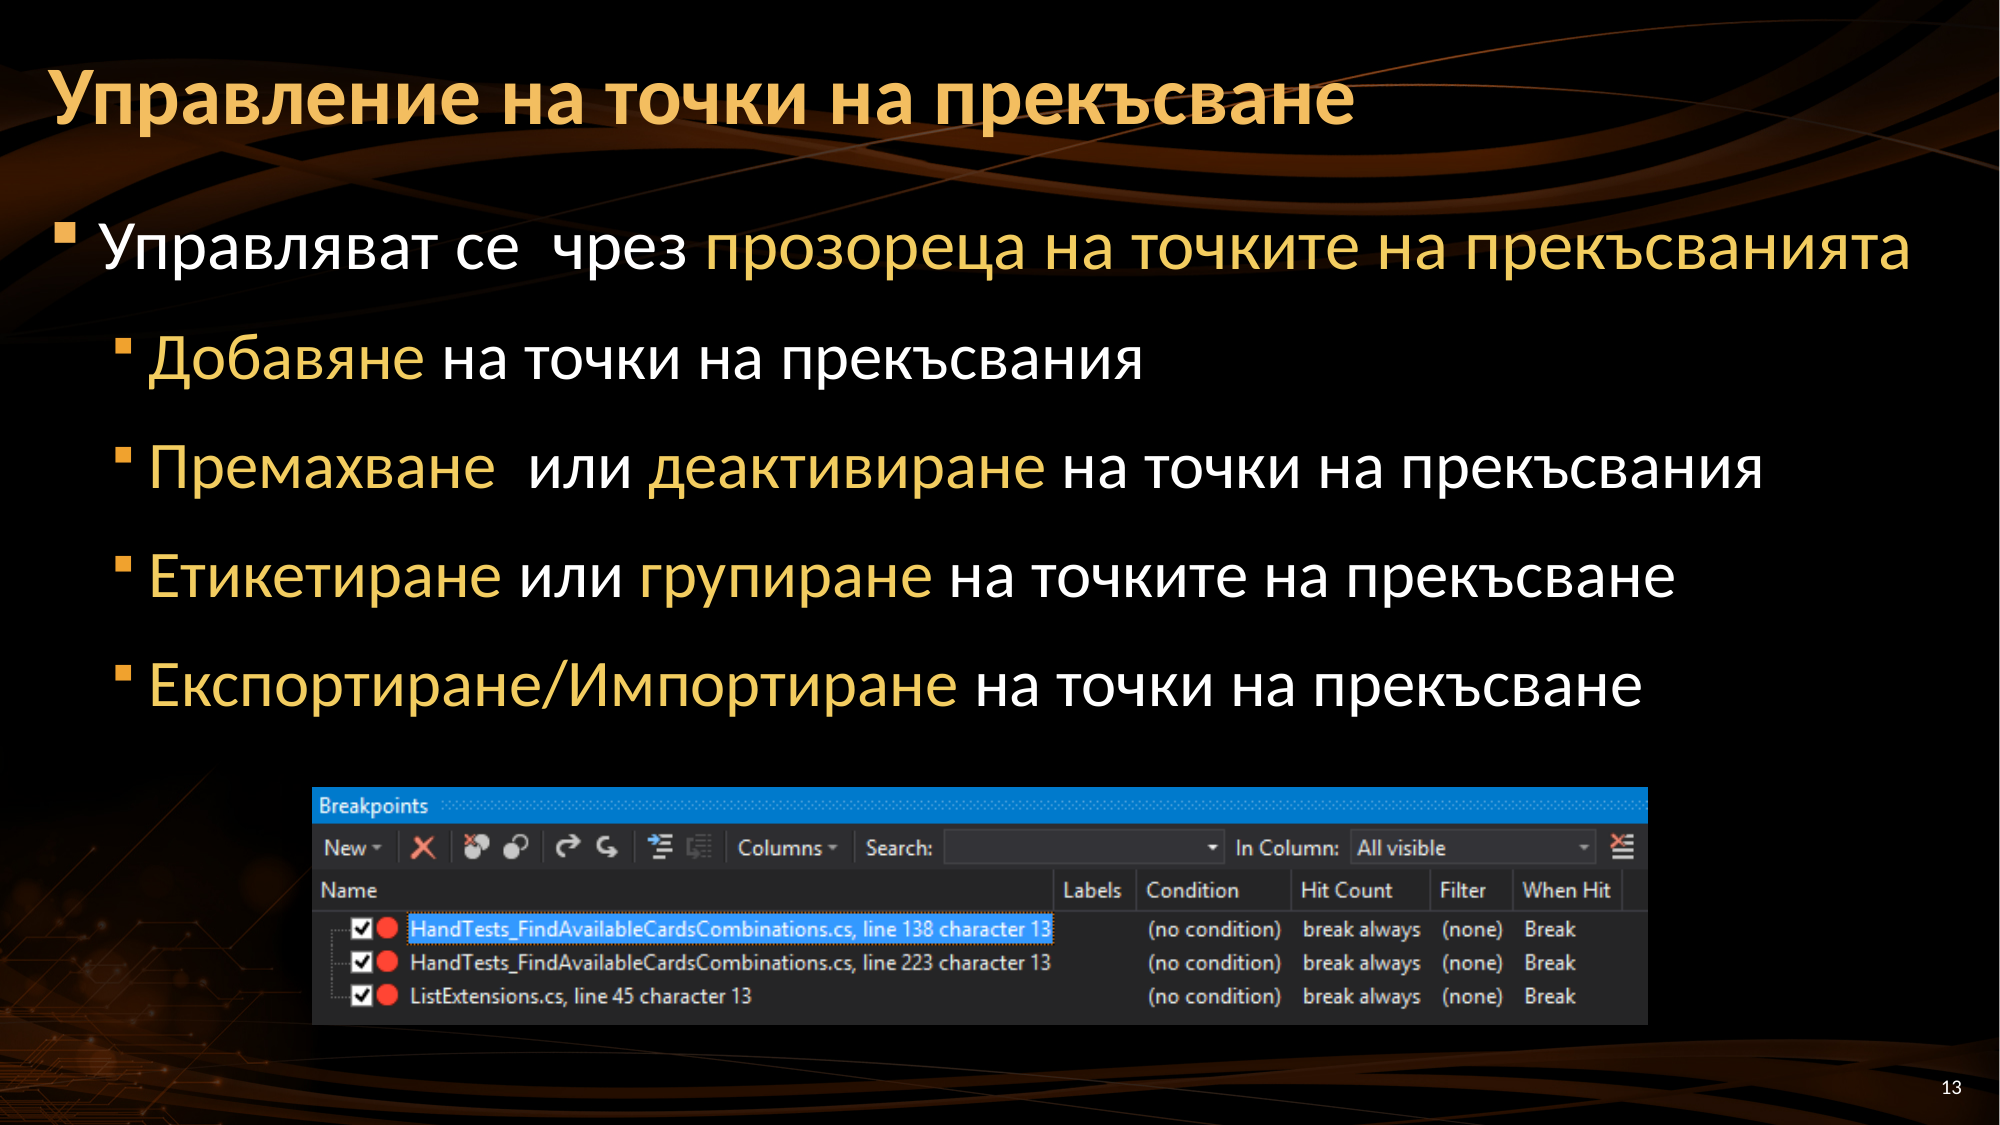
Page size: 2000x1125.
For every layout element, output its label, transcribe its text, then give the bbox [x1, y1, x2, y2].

title Управление на точки на прекъсване [30, 6, 1602, 189]
picture [0, 0, 2000, 1125]
list Управляват се чрез прозореца на точките на прекъсванията Добавяне на точки на прекъсвания Премахване или деактивиране на точки на прекъсвания Етикетиране или групиране на точките на прекъсване Експортиране/Импортиране на точки на прекъсване [31, 188, 1968, 1103]
